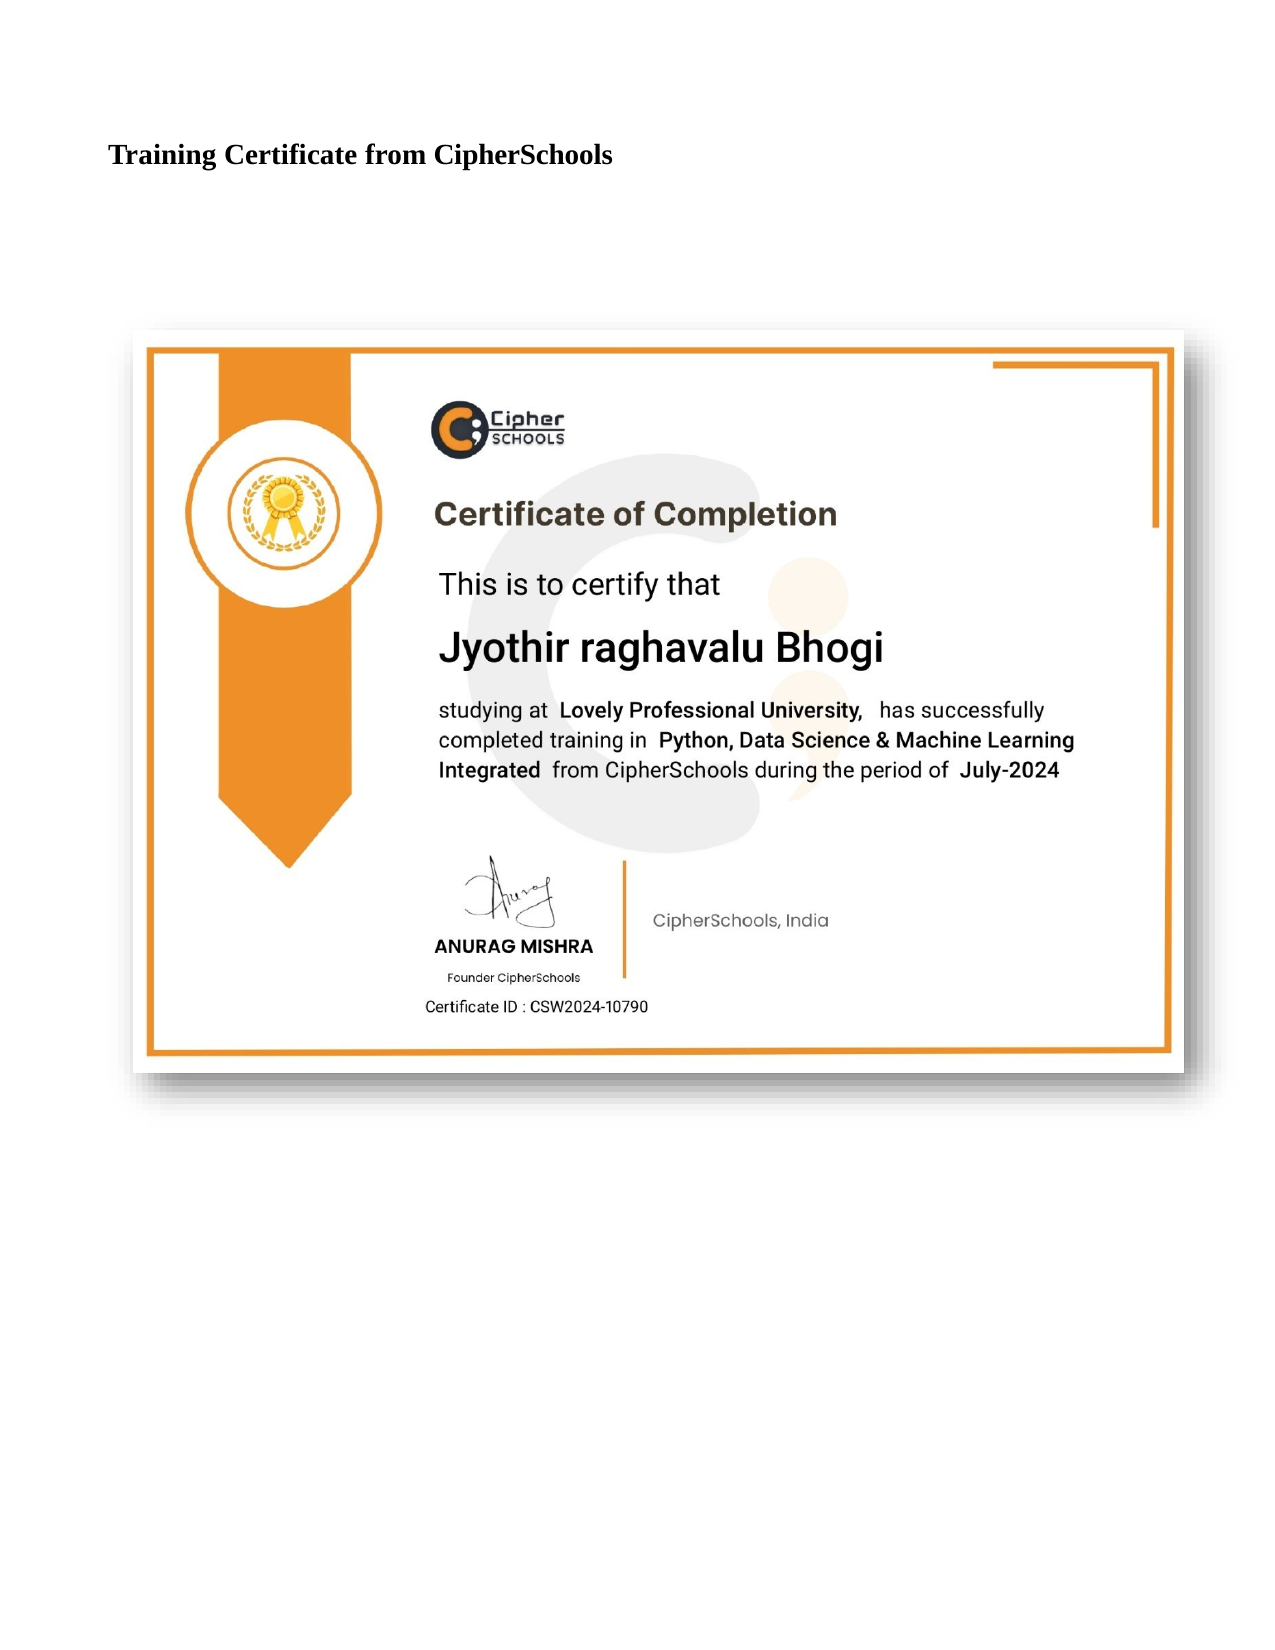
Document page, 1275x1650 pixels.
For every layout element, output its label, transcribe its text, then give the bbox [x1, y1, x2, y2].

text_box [106, 310, 1240, 1128]
text_box Training Certificate from CipherSchools [106, 133, 618, 171]
